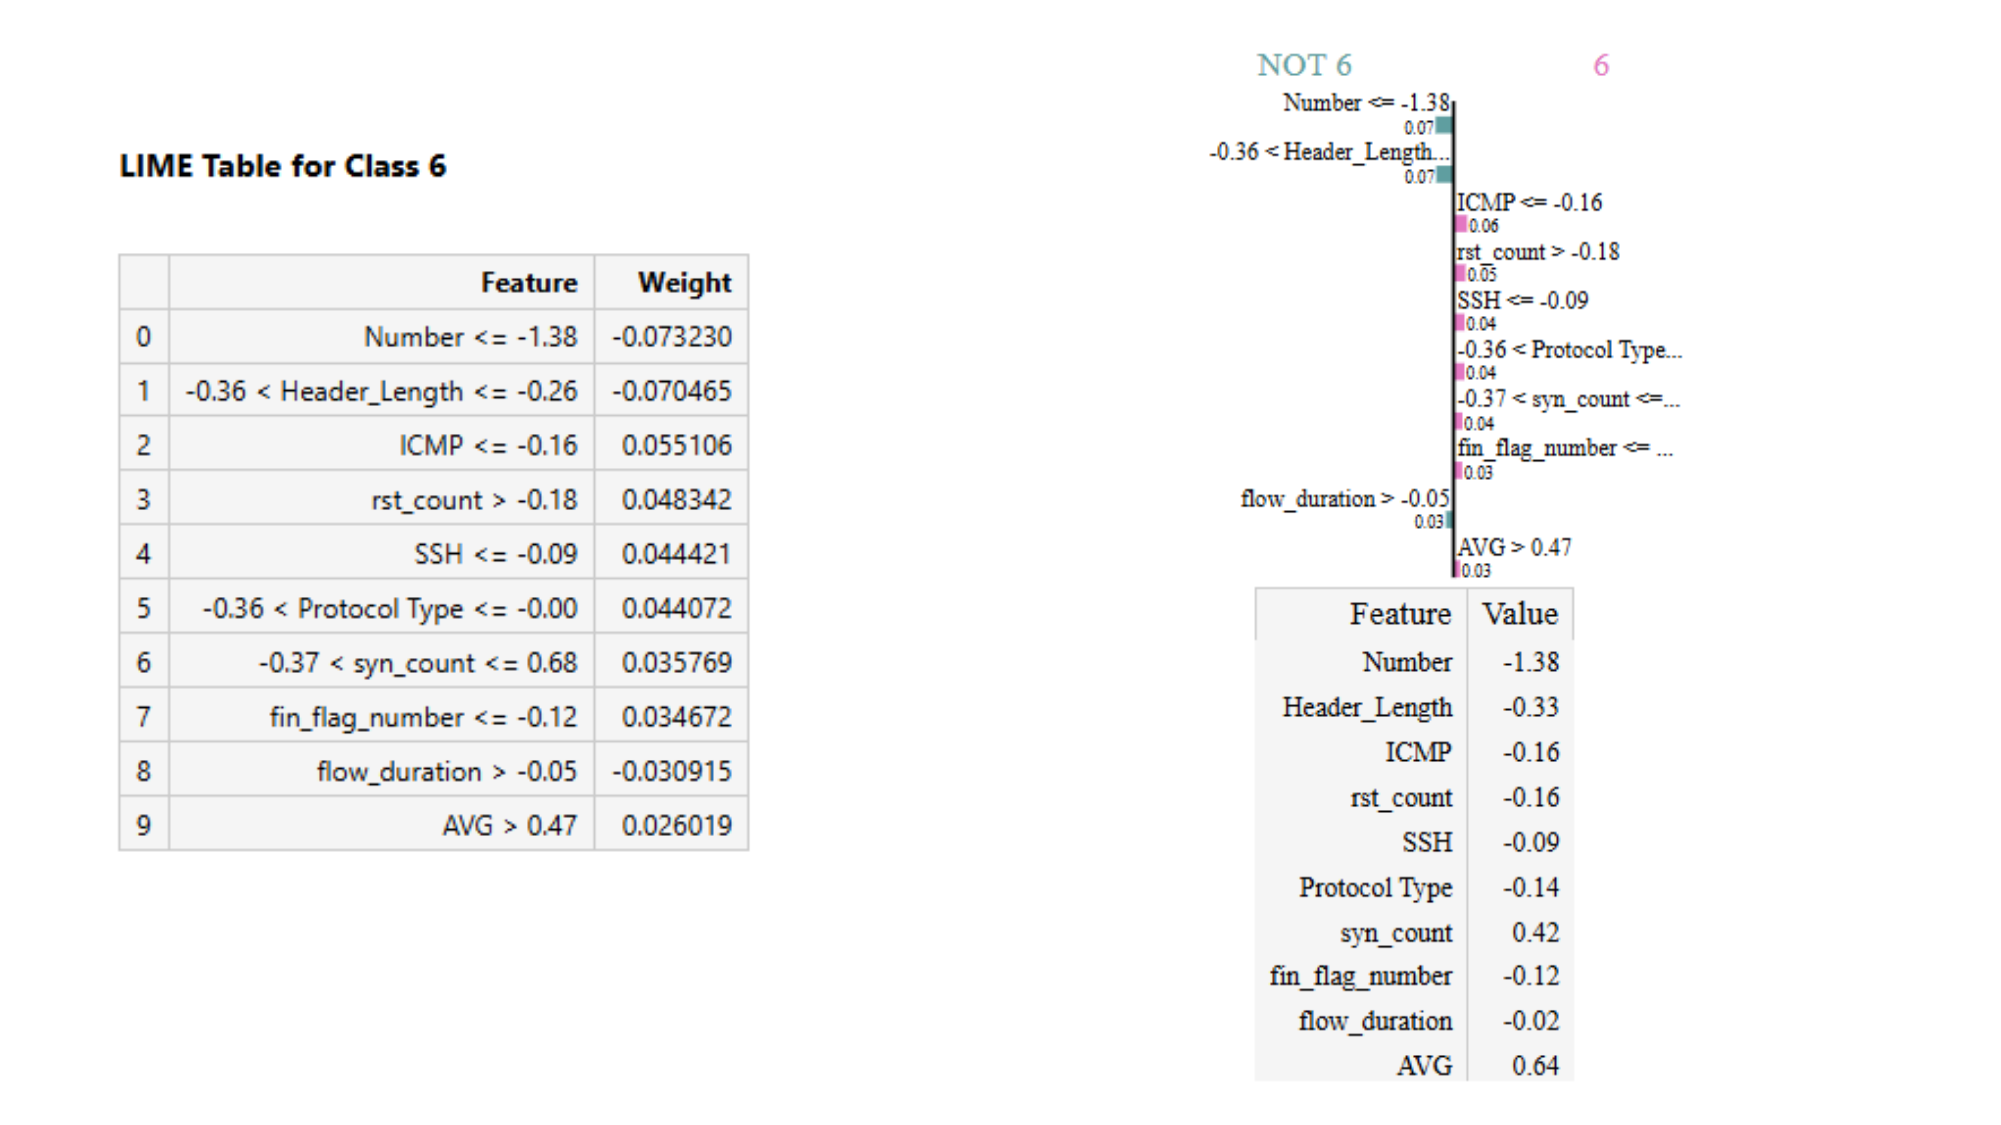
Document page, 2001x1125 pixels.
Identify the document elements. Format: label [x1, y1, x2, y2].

picture [1173, 27, 1700, 1103]
picture [94, 123, 827, 888]
